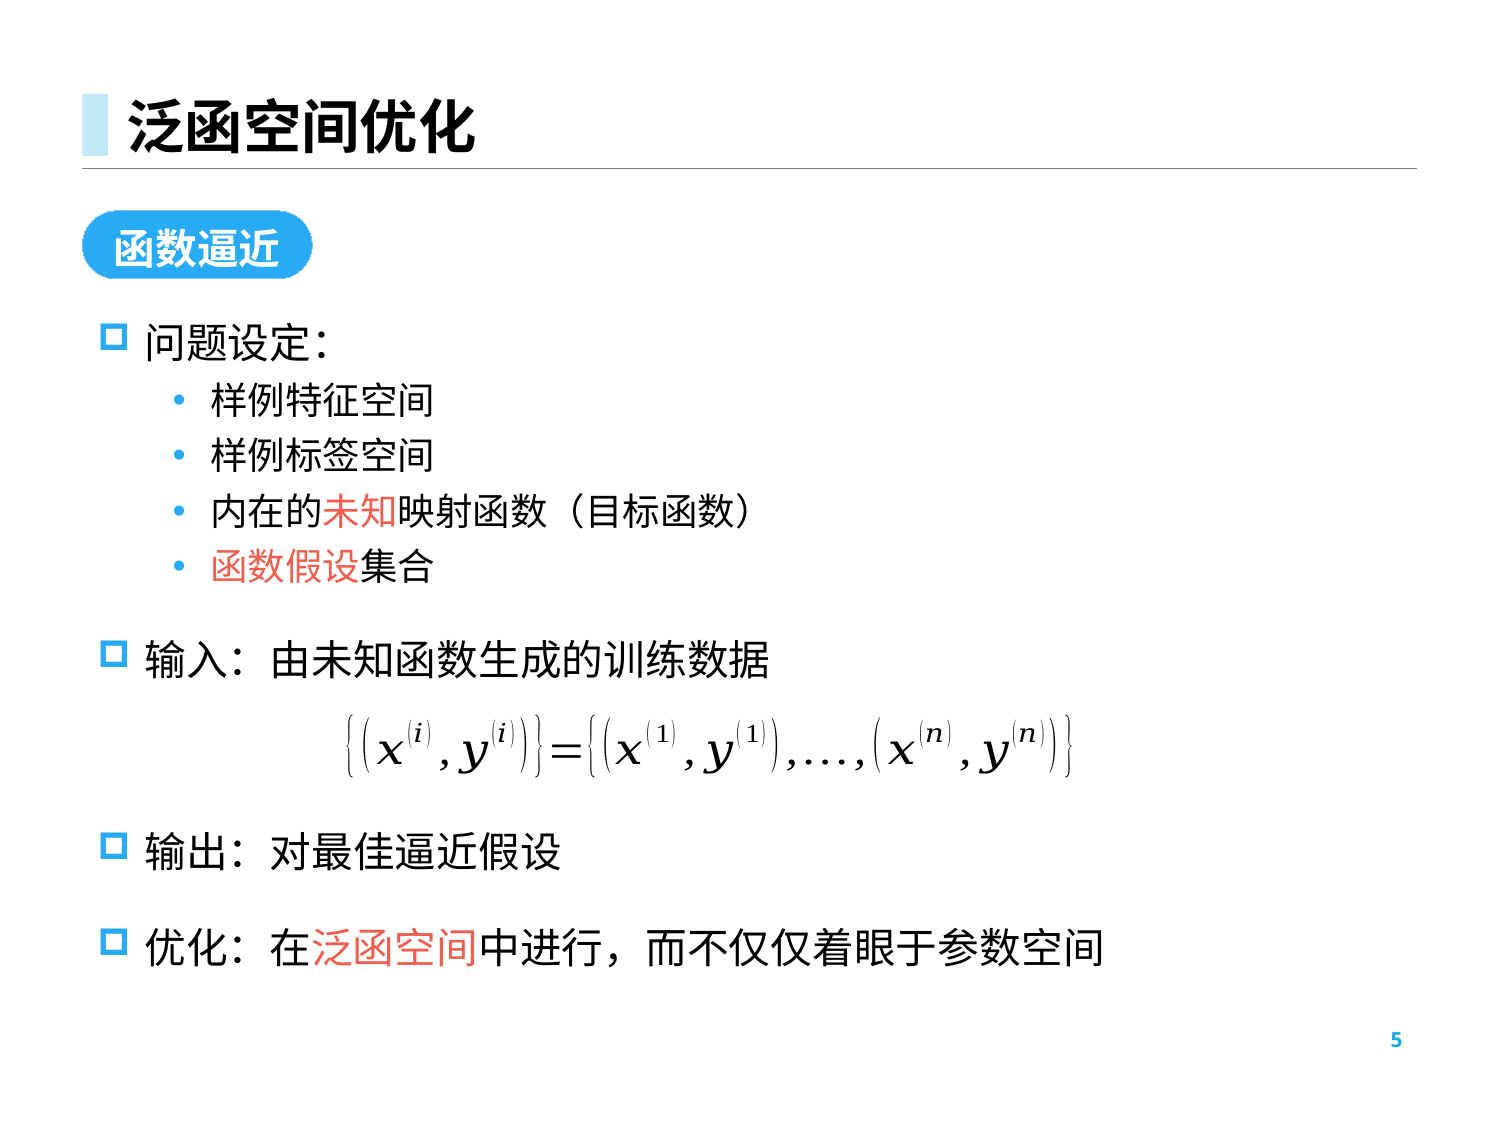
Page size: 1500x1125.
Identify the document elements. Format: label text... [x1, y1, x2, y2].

title 泛函空间优化 [111, 0, 1447, 169]
text_box 函数逼近 [82, 210, 313, 279]
slide_number 5 [1059, 1023, 1418, 1058]
